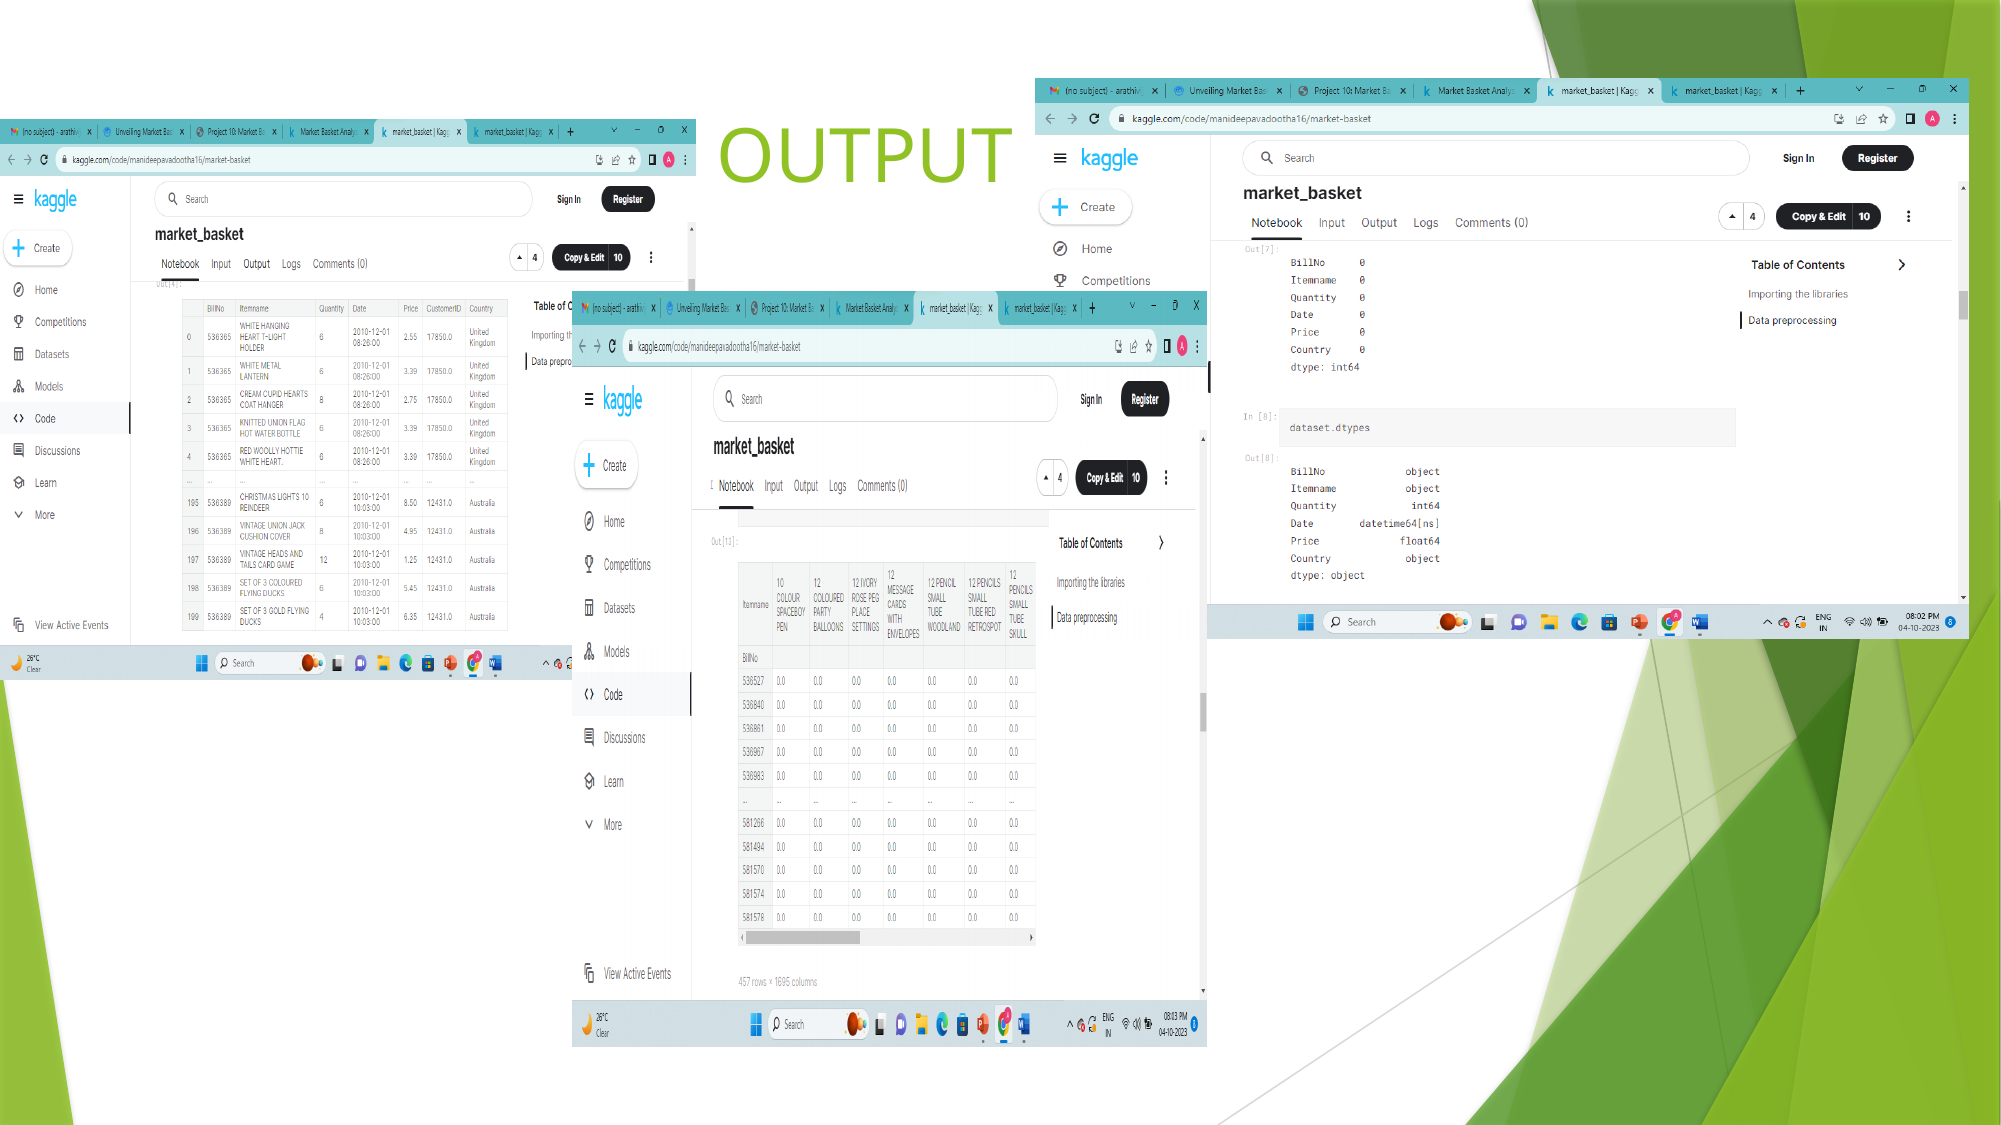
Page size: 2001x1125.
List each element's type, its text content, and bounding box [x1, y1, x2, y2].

title OUTPUT [111, 99, 1029, 290]
picture [0, 77, 1970, 1047]
